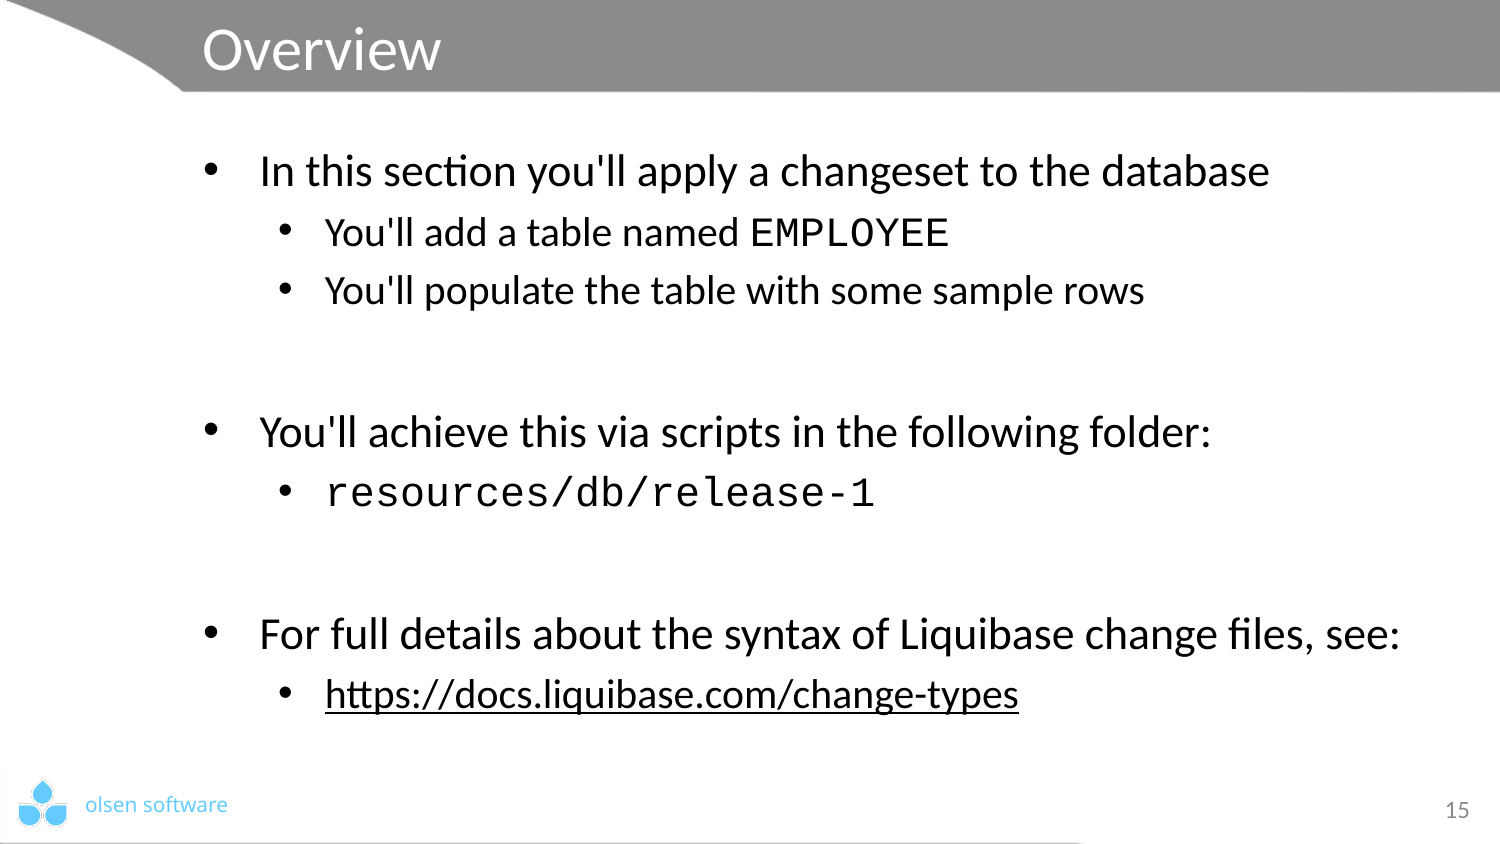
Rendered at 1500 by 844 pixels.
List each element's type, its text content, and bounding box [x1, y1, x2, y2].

footer 15 [1414, 780, 1500, 837]
list In this section you'll apply a changeset to the database You'll add a table named EMPLOYEE You'll populate the table with some sample rows You'll achieve this via scripts in the following folder: resources/db/release-1 For full details about the syntax of Liquibase change files, see: https://docs.liquibase.com/change-types [188, 133, 1425, 790]
picture [17, 778, 68, 827]
picture [0, 0, 1500, 844]
title Overview [187, 0, 1426, 93]
